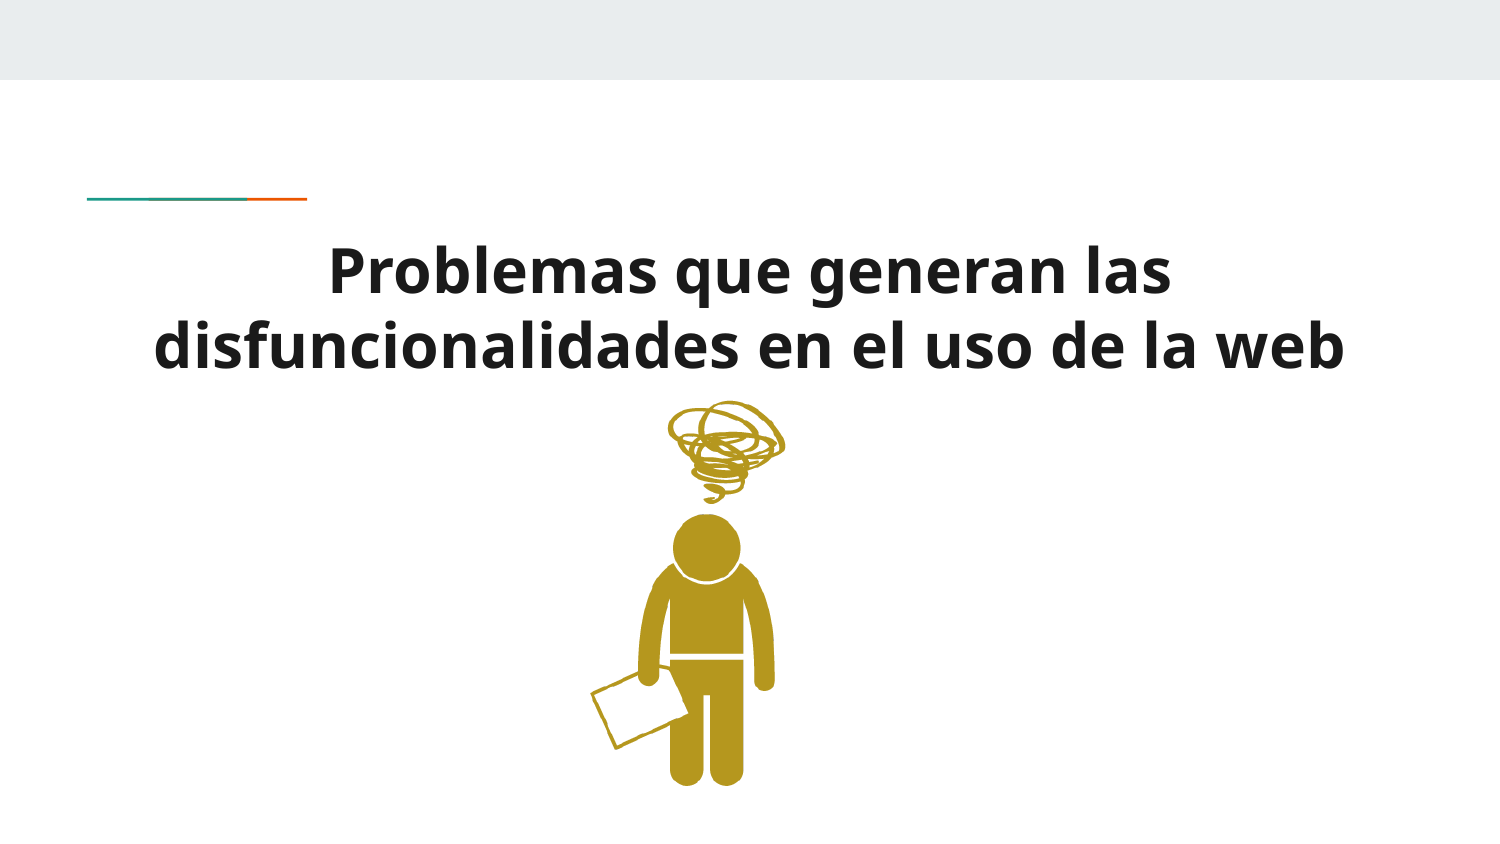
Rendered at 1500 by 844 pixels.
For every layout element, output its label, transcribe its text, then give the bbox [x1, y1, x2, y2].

title Problemas que generan las disfuncionalidades en el uso de la web [119, 216, 1381, 305]
picture [471, 358, 940, 828]
